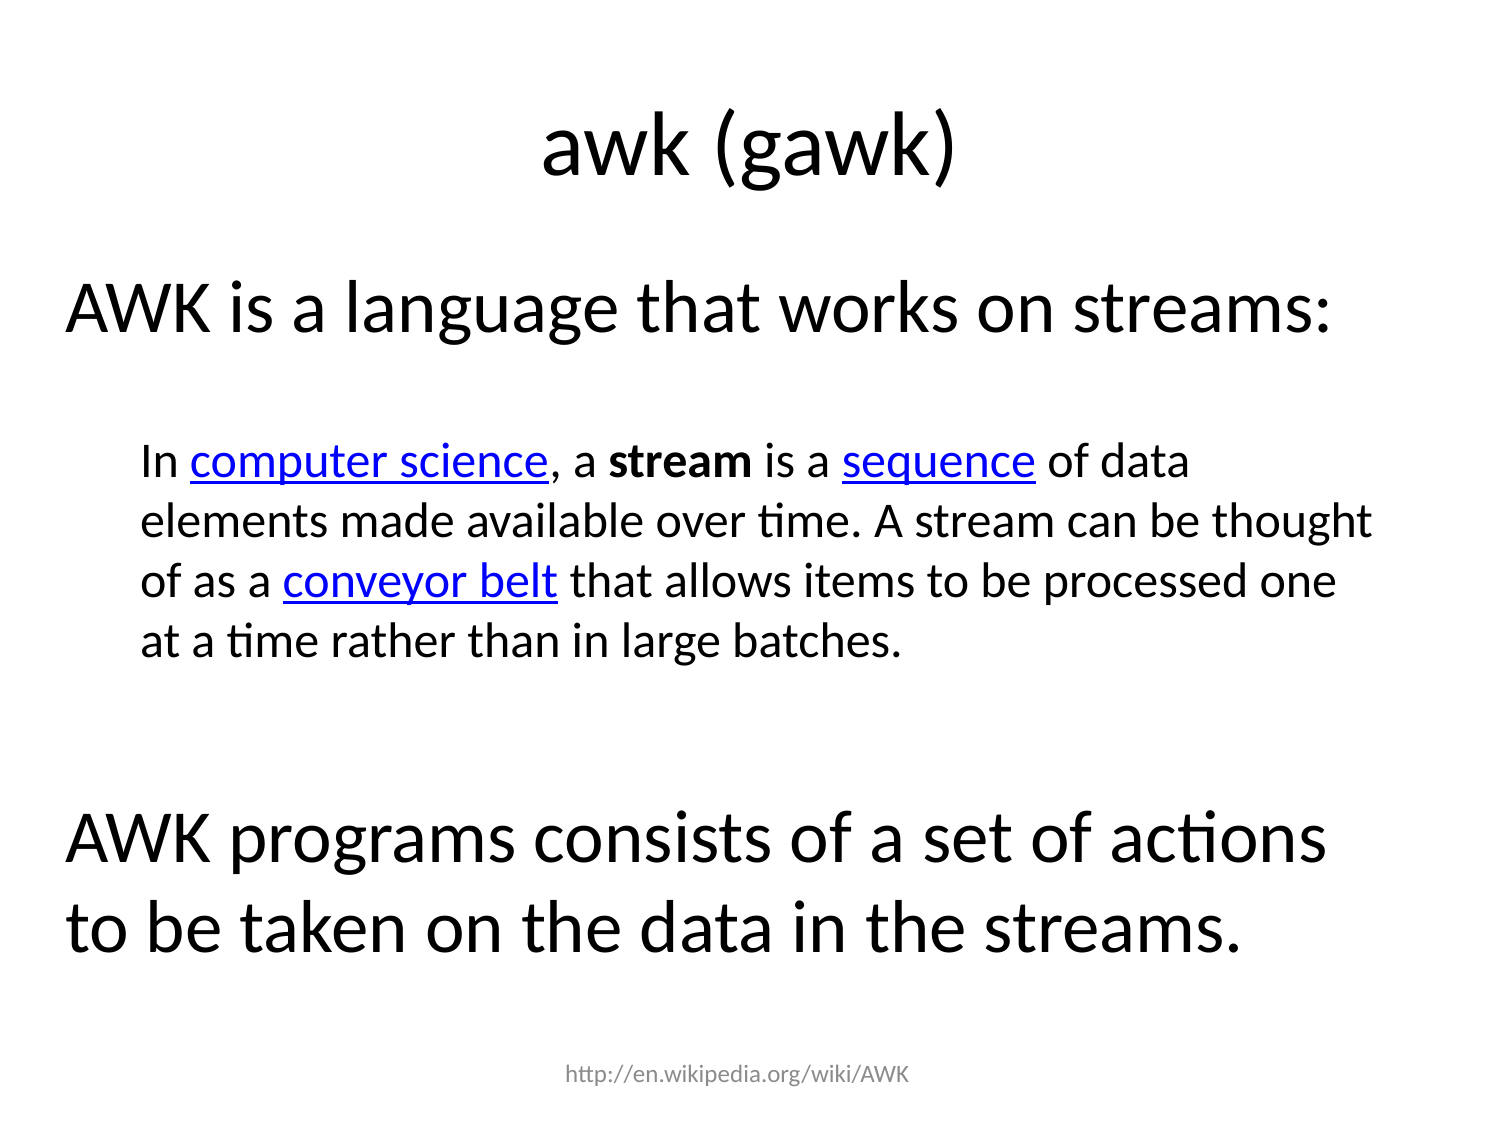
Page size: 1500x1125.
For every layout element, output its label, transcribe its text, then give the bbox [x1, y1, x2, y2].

title awk (gawk) [75, 45, 1425, 233]
list AWK is a language that works on streams: In computer science, a stream is a sequence of data elements made available over time. A stream can be thought of as a conveyor belt that allows items to be processed one at a time rather than in large batches. AWK programs consists of a set of actions to be taken on the data in the streams. [50, 249, 1400, 975]
footer http://en.wikipedia.org/wiki/AWK [187, 1042, 1288, 1103]
